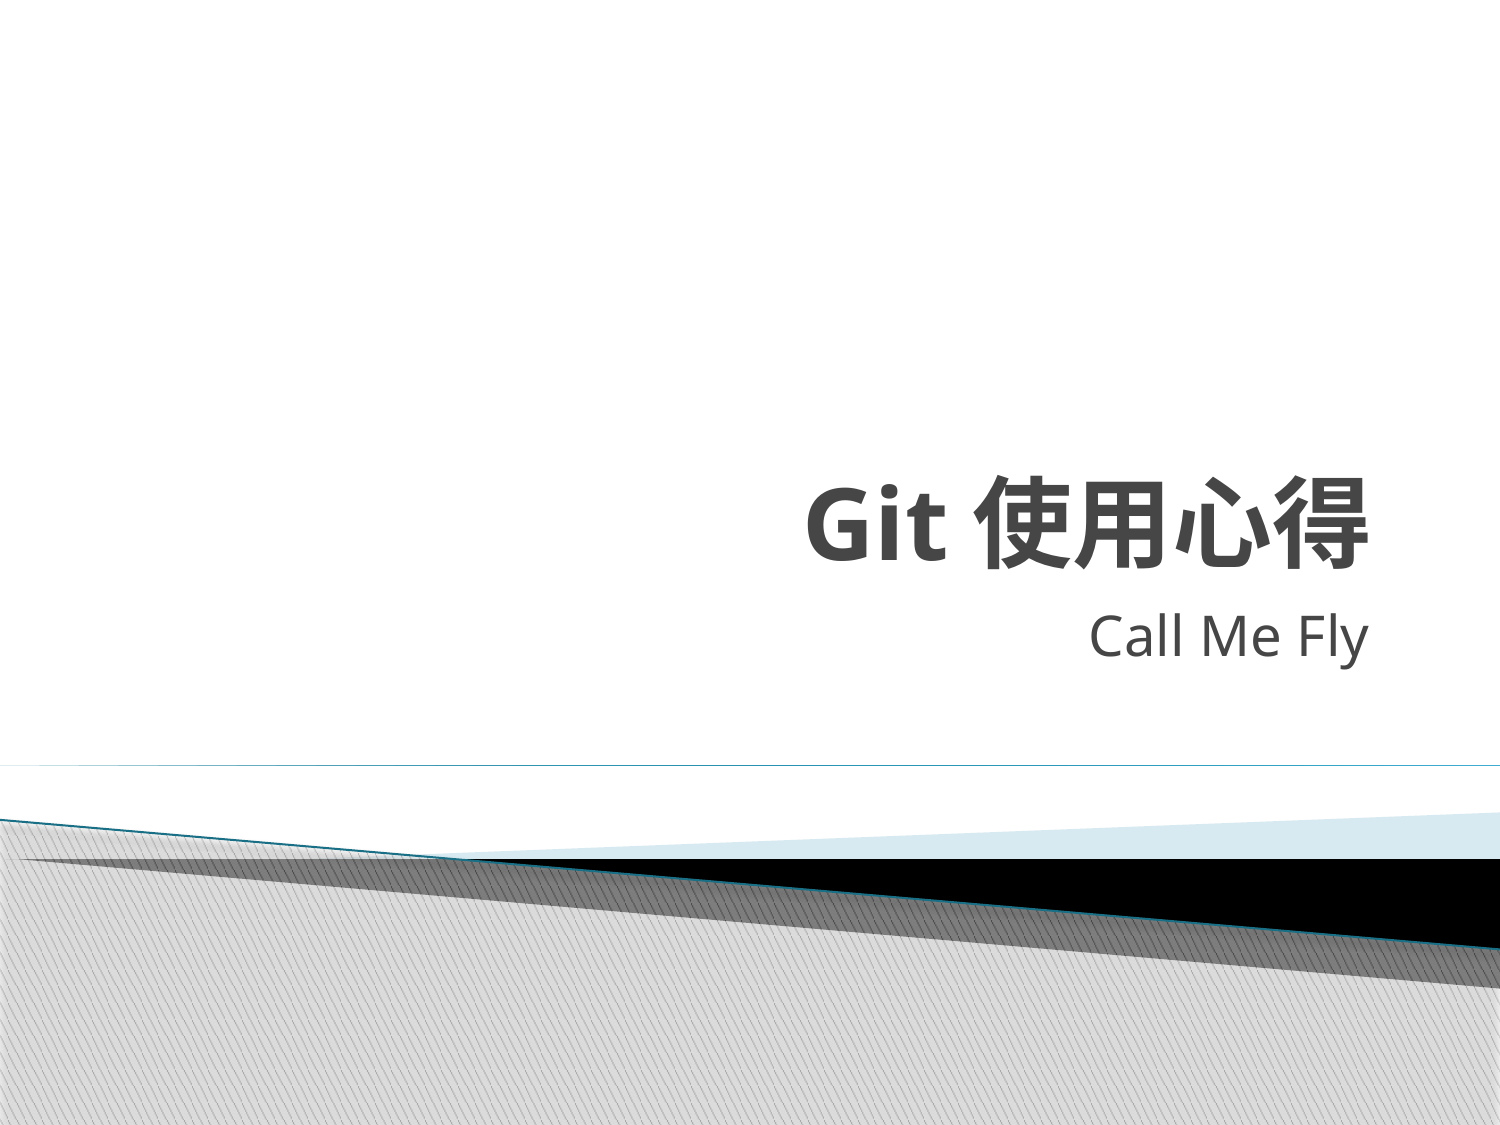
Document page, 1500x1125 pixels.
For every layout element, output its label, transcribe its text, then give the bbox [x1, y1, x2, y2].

title Git使用心得 [112, 287, 1388, 588]
subtitle Call Me Fly [112, 592, 1388, 790]
picture [5, 859, 1500, 989]
